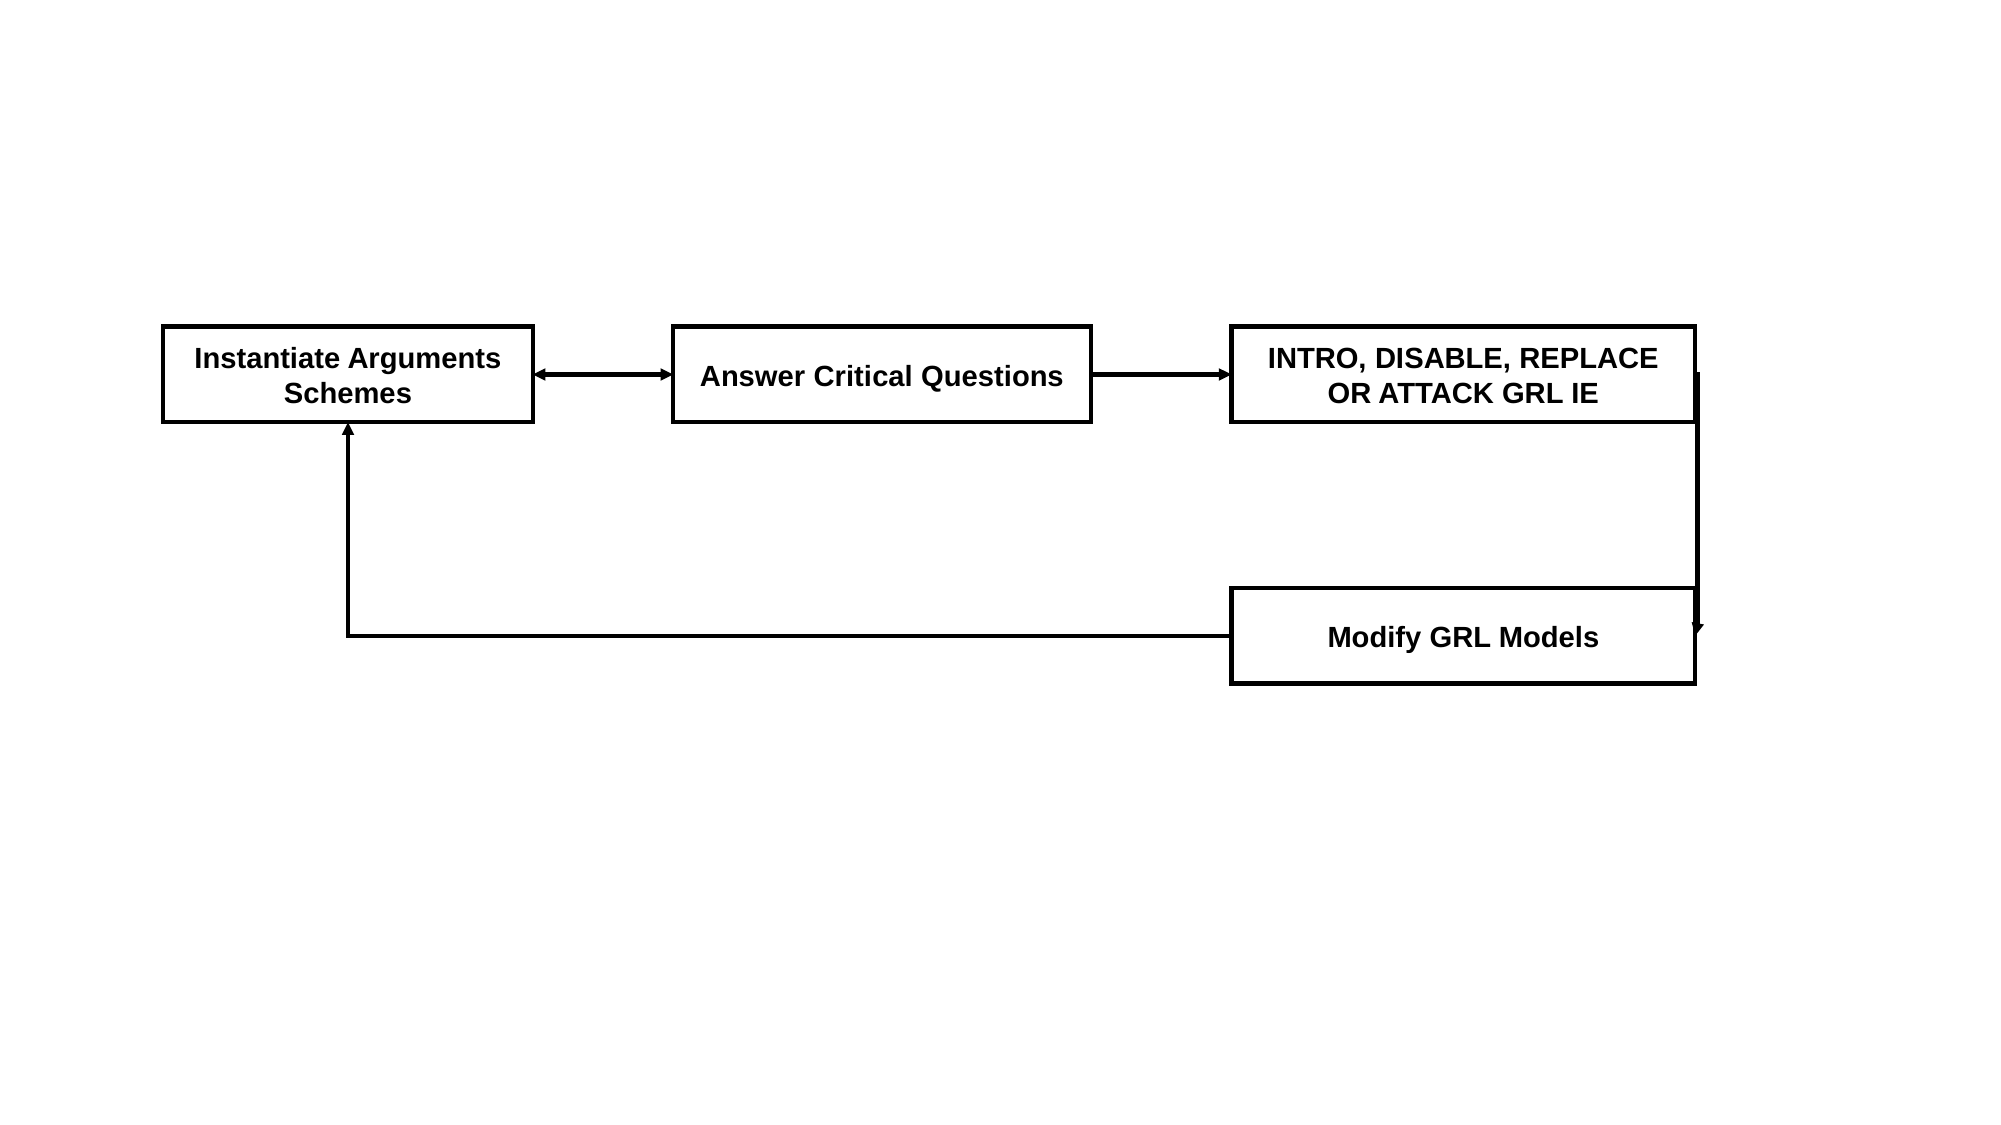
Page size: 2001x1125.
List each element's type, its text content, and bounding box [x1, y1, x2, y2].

text_box INTRO, DISABLE, REPLACE OR ATTACK GRL IE [1230, 326, 1696, 423]
text_box Modify GRL Models [1230, 587, 1696, 685]
text_box Answer Critical Questions [672, 326, 1092, 422]
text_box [347, 422, 1232, 636]
text_box Instantiate Arguments Schemes [162, 326, 534, 423]
